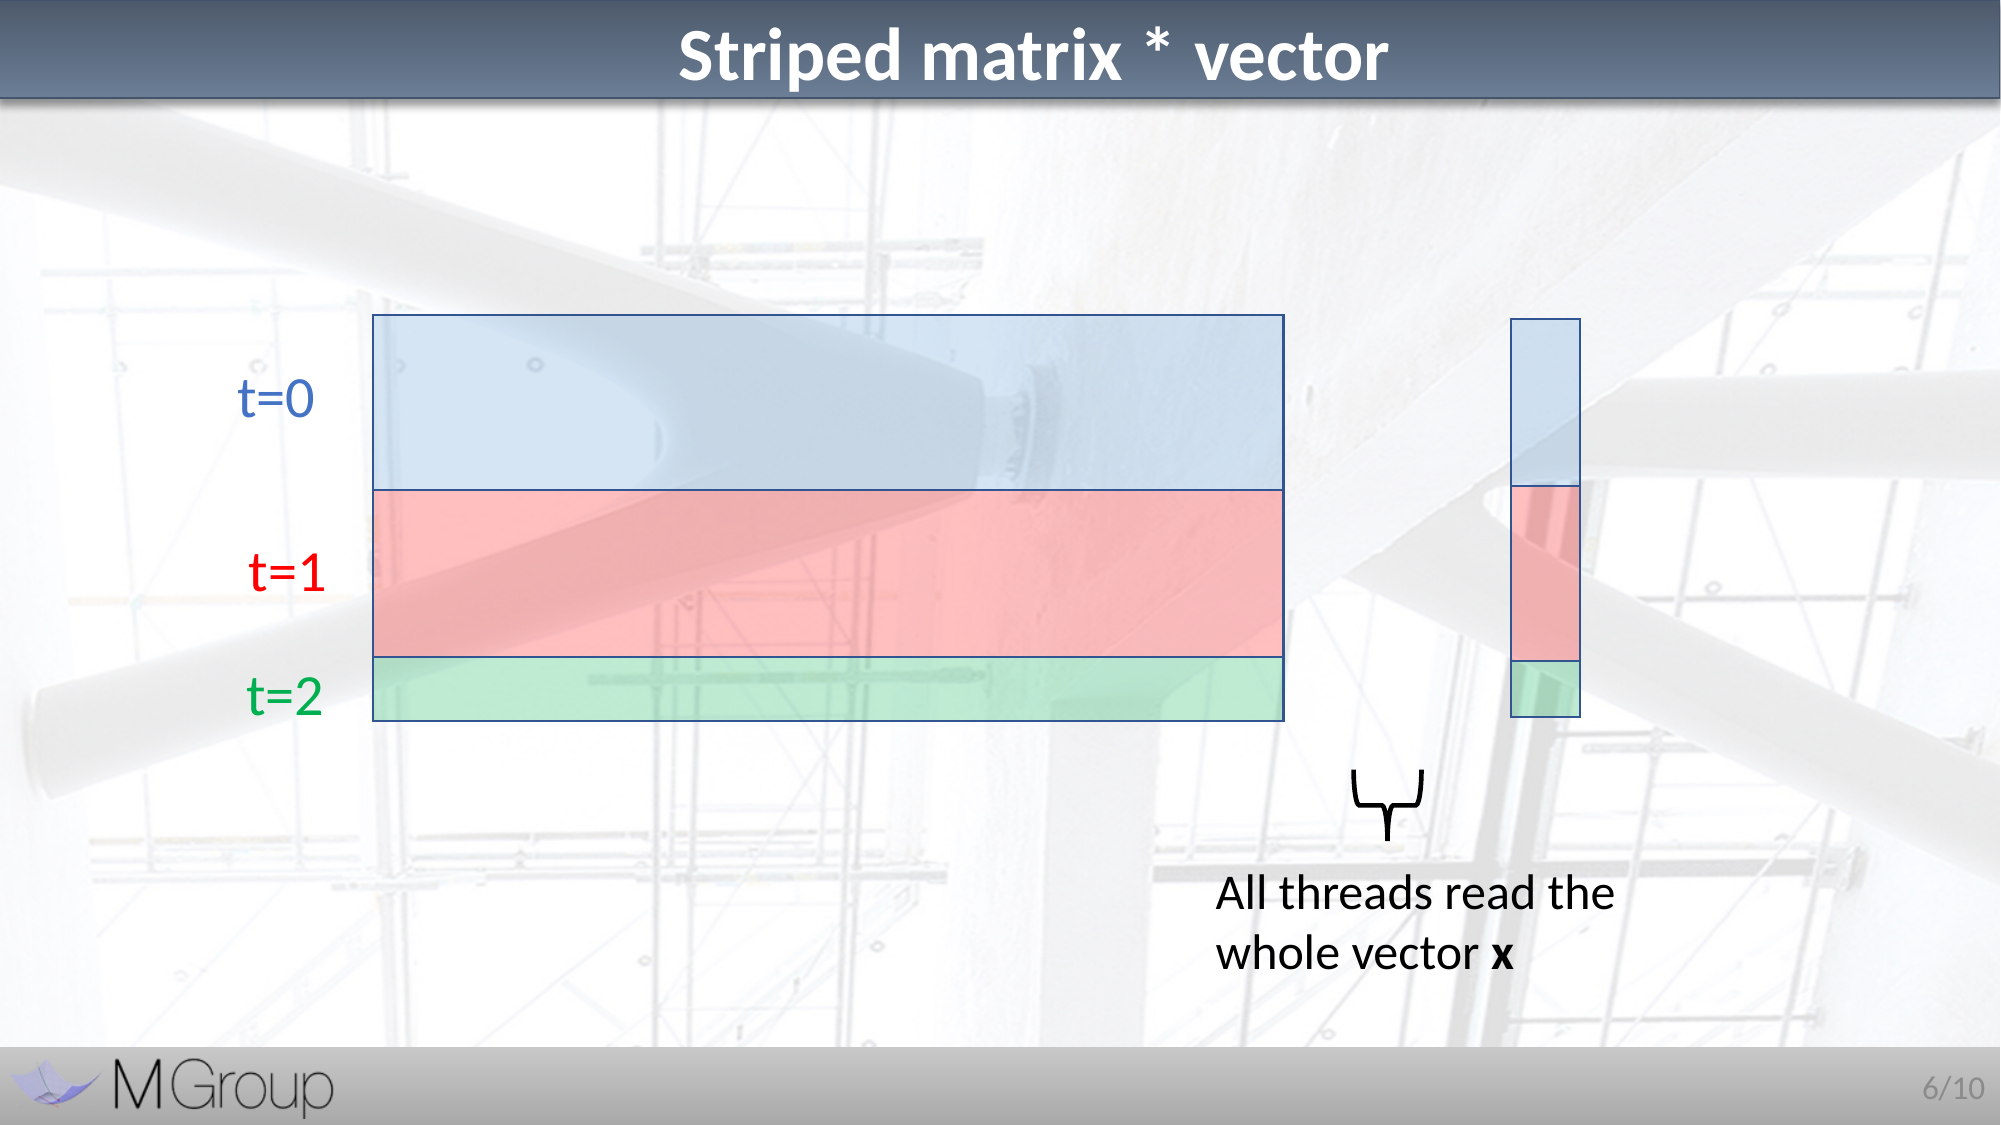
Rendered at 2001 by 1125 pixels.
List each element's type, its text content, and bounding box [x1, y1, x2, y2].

text_box Striped matrix * vector [388, 5, 1682, 106]
text_box [372, 314, 1285, 489]
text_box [221, 351, 343, 736]
text_box All threads read the whole vector x [1200, 851, 1643, 987]
text_box [1510, 660, 1581, 718]
text_box [372, 489, 1285, 656]
picture [5, 1055, 335, 1122]
text_box [1510, 318, 1581, 485]
text_box [1510, 485, 1581, 660]
text_box [372, 656, 1285, 722]
text_box [1353, 769, 1422, 842]
slide_number 6/10 [1550, 1056, 2000, 1116]
